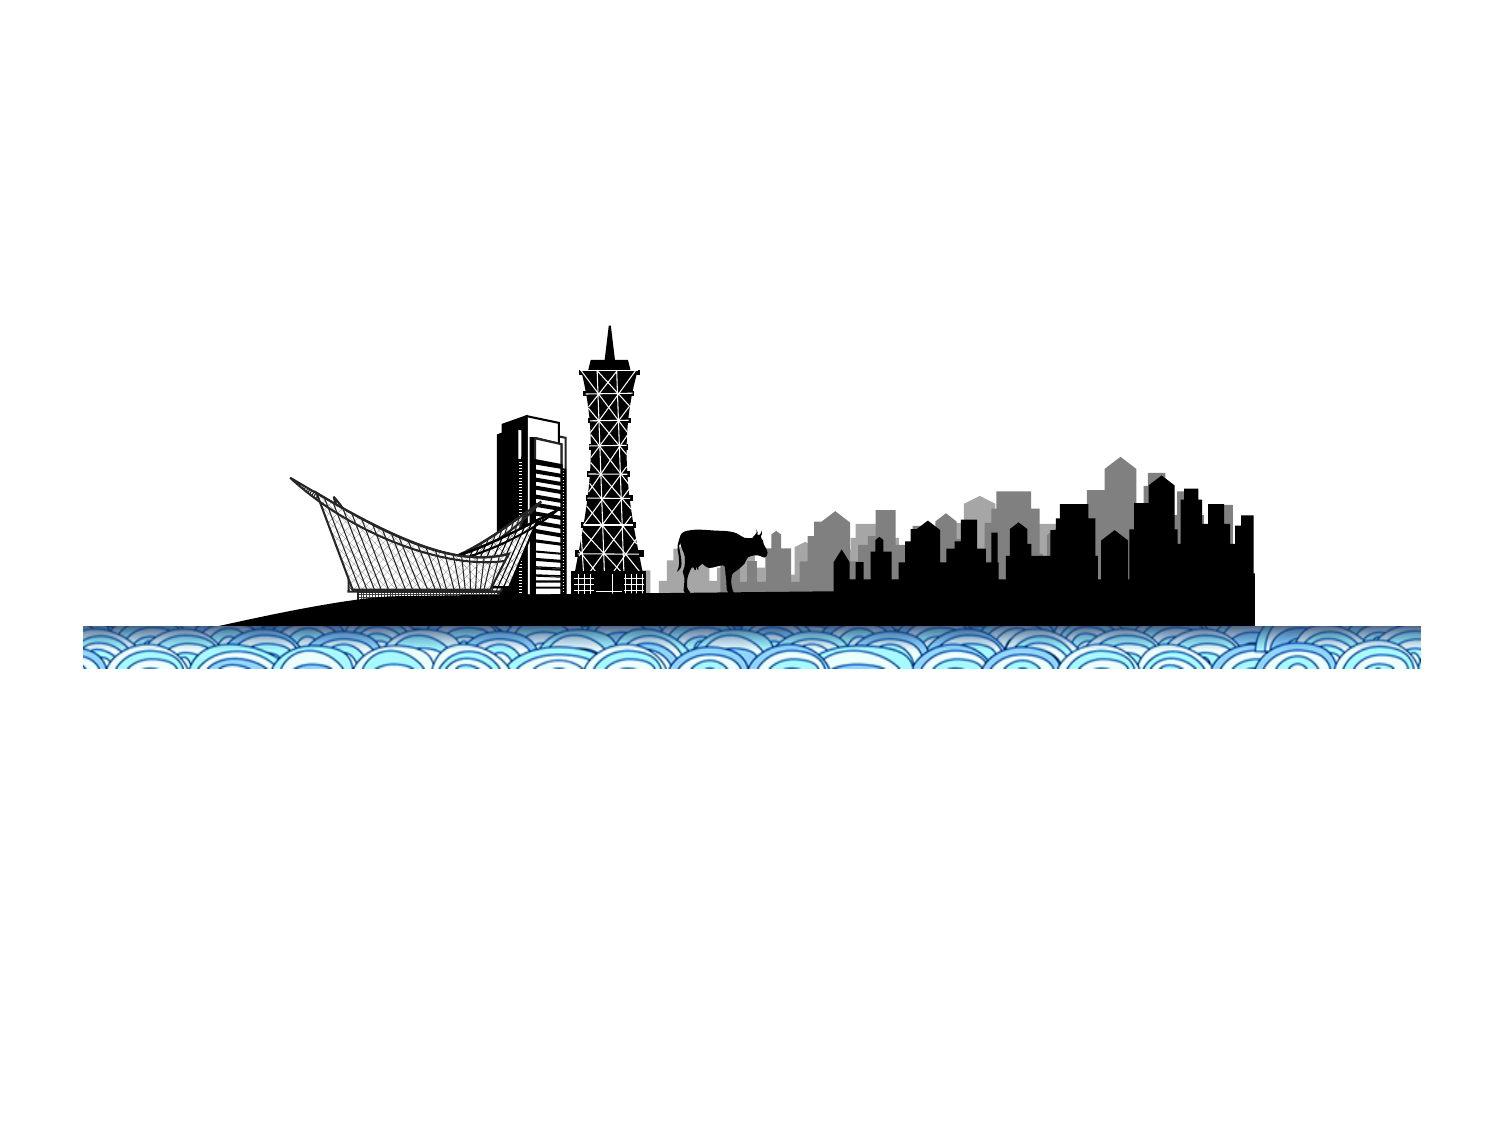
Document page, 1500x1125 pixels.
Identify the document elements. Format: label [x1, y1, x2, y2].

text_box [208, 325, 1255, 626]
picture [83, 626, 1421, 669]
